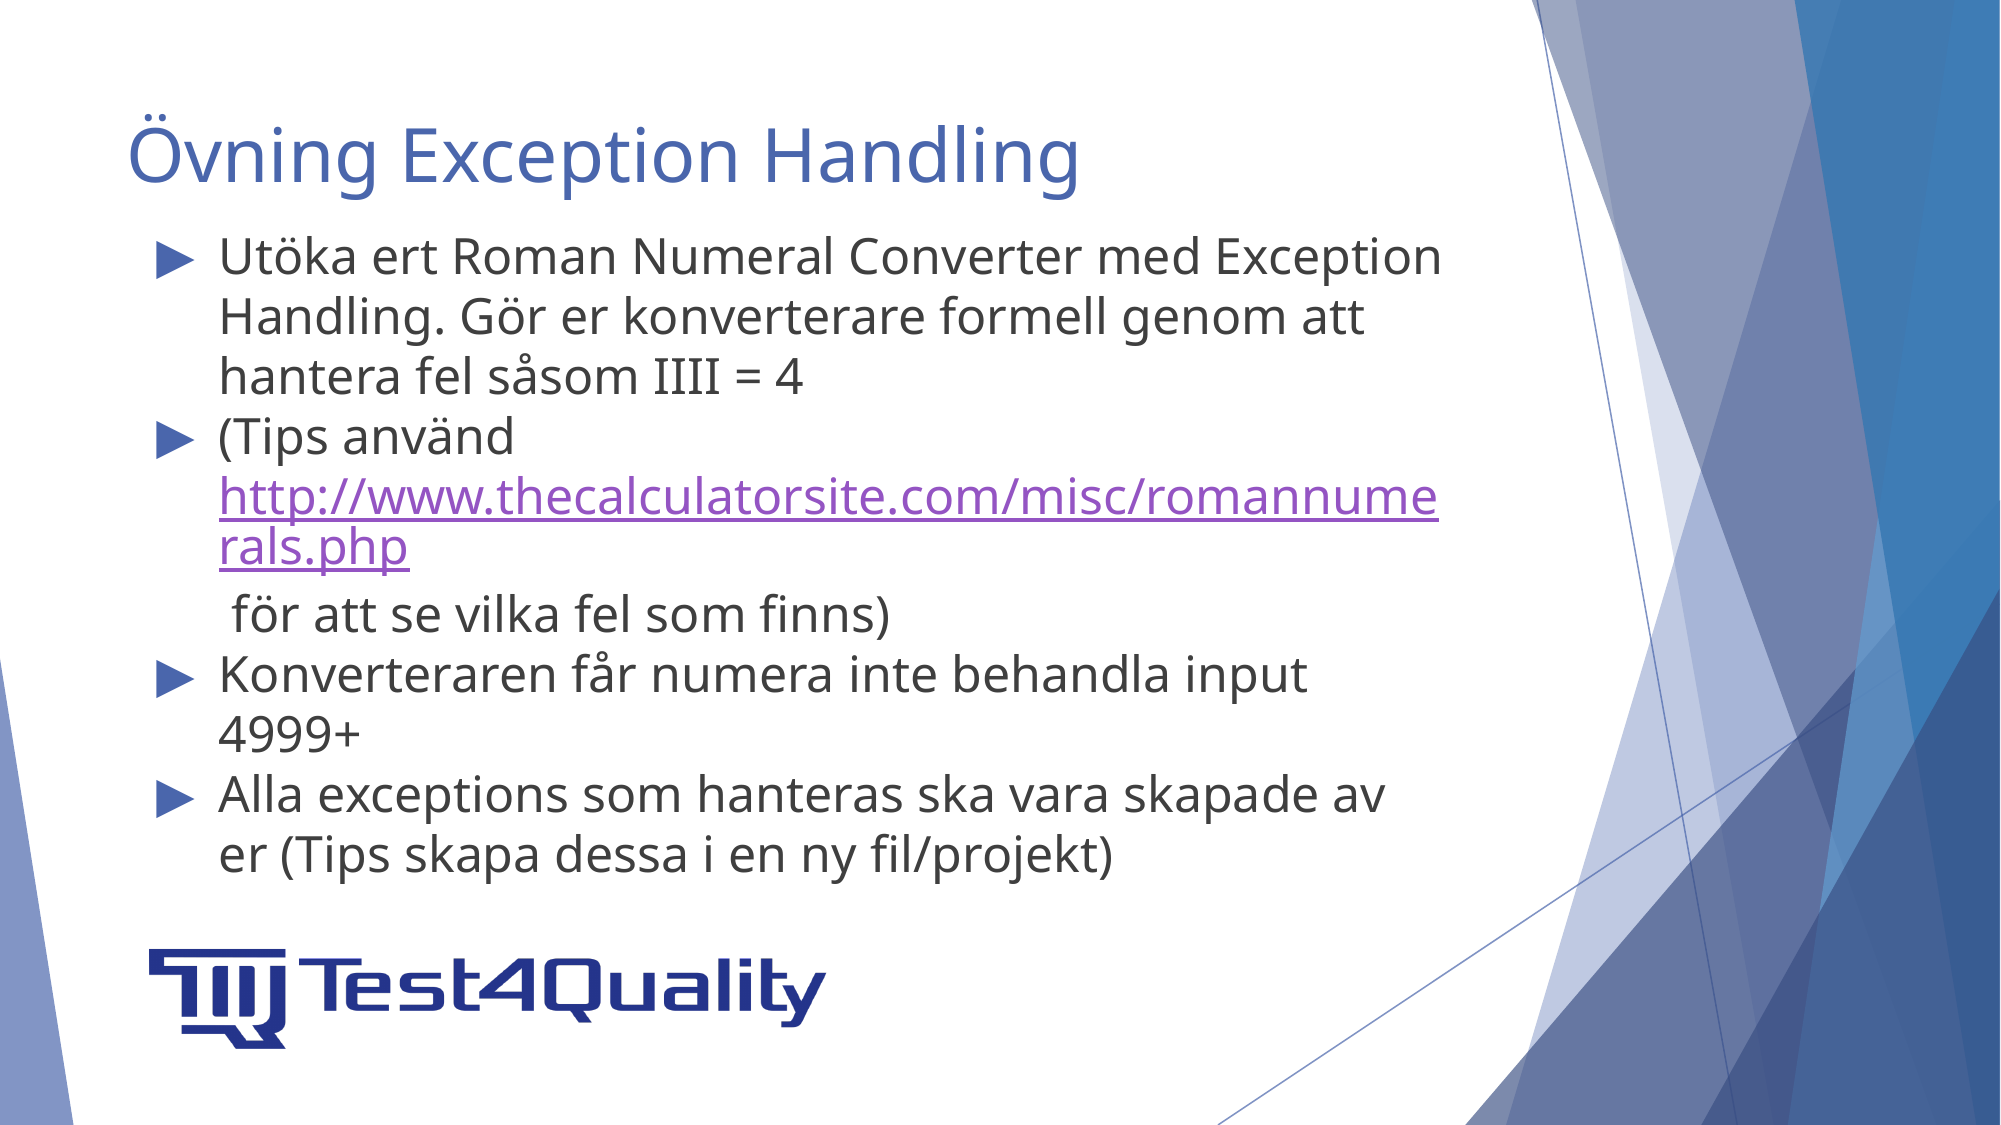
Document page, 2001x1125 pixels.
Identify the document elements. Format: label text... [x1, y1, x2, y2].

list Utöka ert Roman Numeral Converter med Exception Handling. Gör er konverterare formell genom att hantera fel såsom IIII = 4 (Tips använd http://www.thecalculatorsite.com/misc/romannumerals.php för att se vilka fel som finns) Konverteraren får numera inte behandla input 4999+ Alla exceptions som hanteras ska vara skapade av er (Tips skapa dessa i en ny fil/projekt) [128, 156, 1460, 799]
picture [128, 849, 847, 1125]
title Övning Exception Handling [111, 99, 1522, 317]
